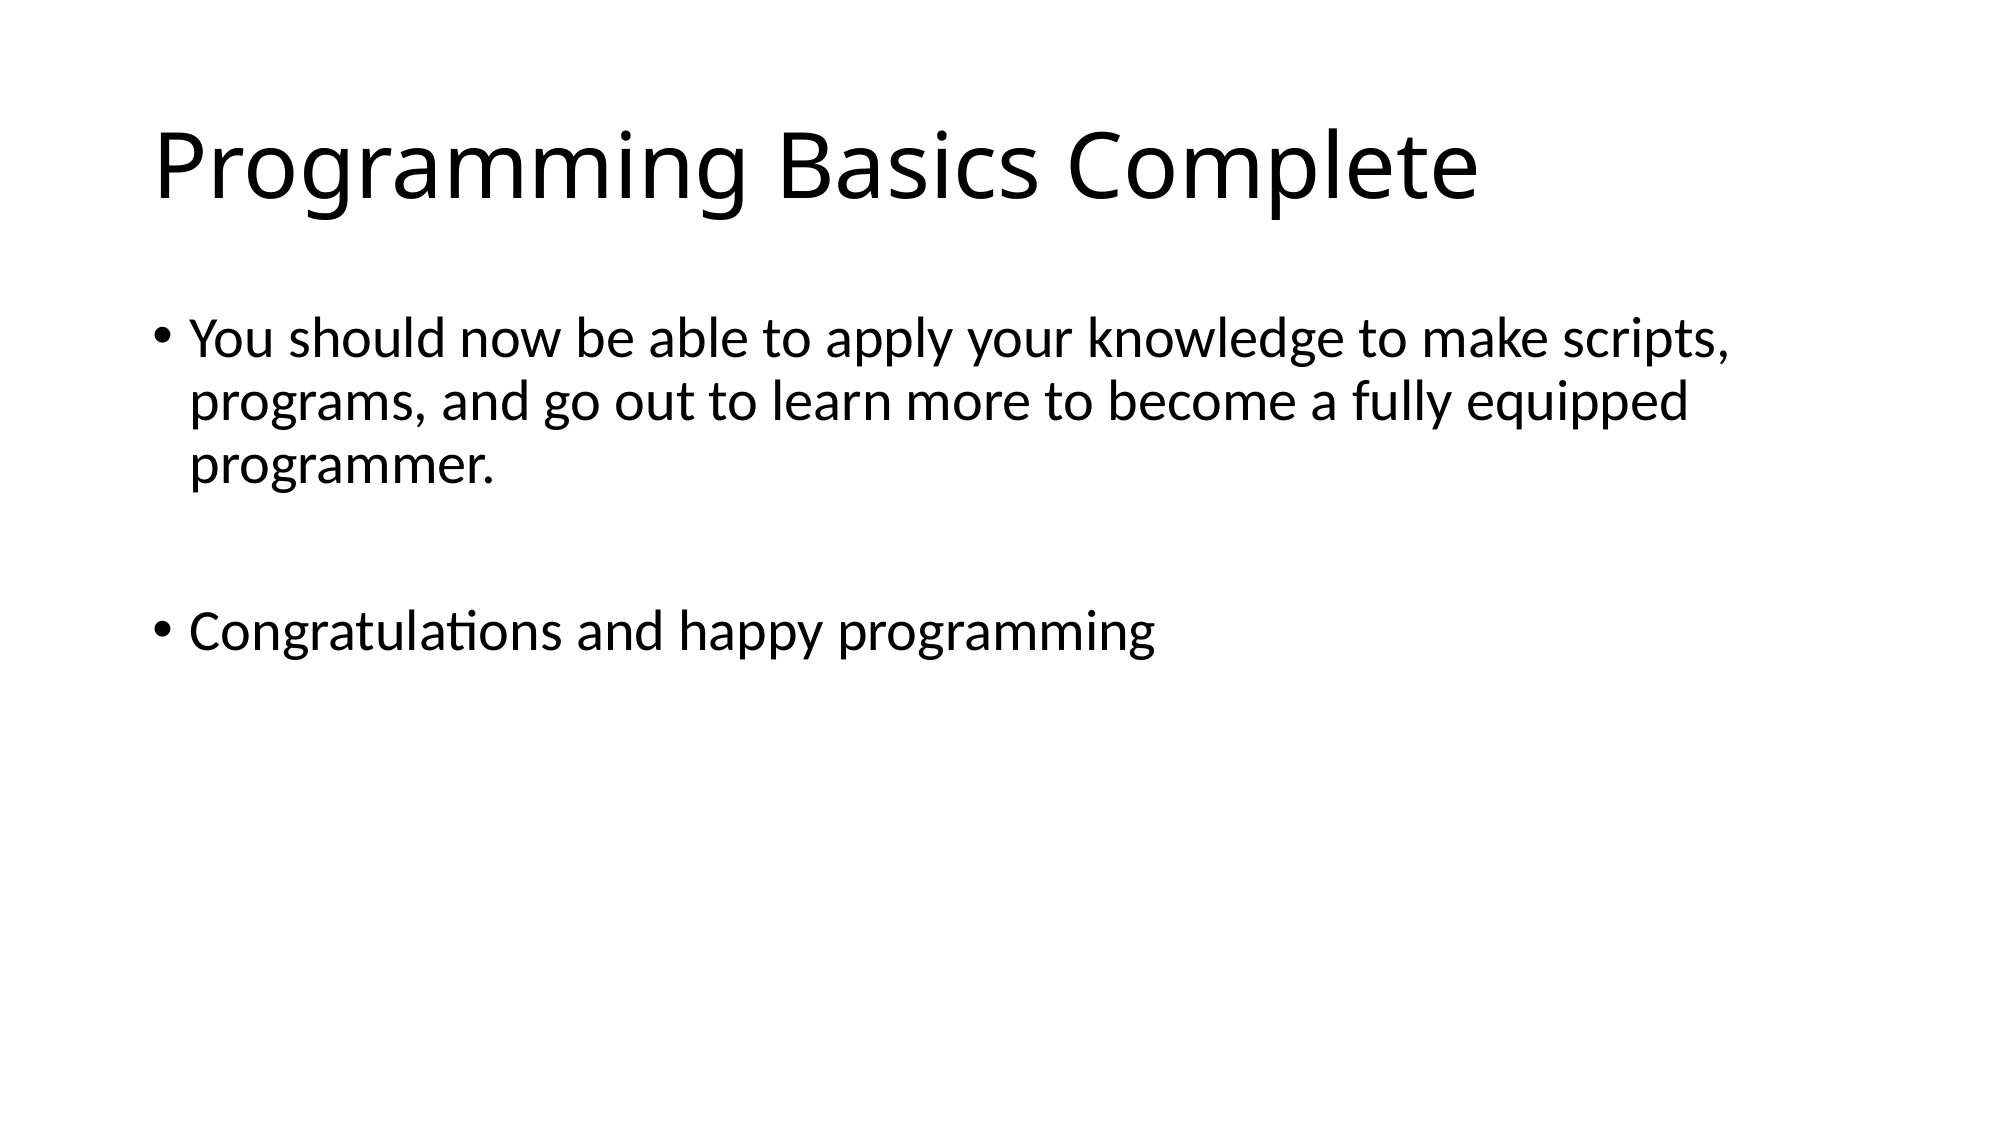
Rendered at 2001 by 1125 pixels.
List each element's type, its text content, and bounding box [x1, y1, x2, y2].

title Programming Basics Complete [137, 59, 1863, 278]
list You should now be able to apply your knowledge to make scripts, programs, and go out to learn more to become a fully equipped programmer. Congratulations and happy programming [137, 299, 1863, 1014]
